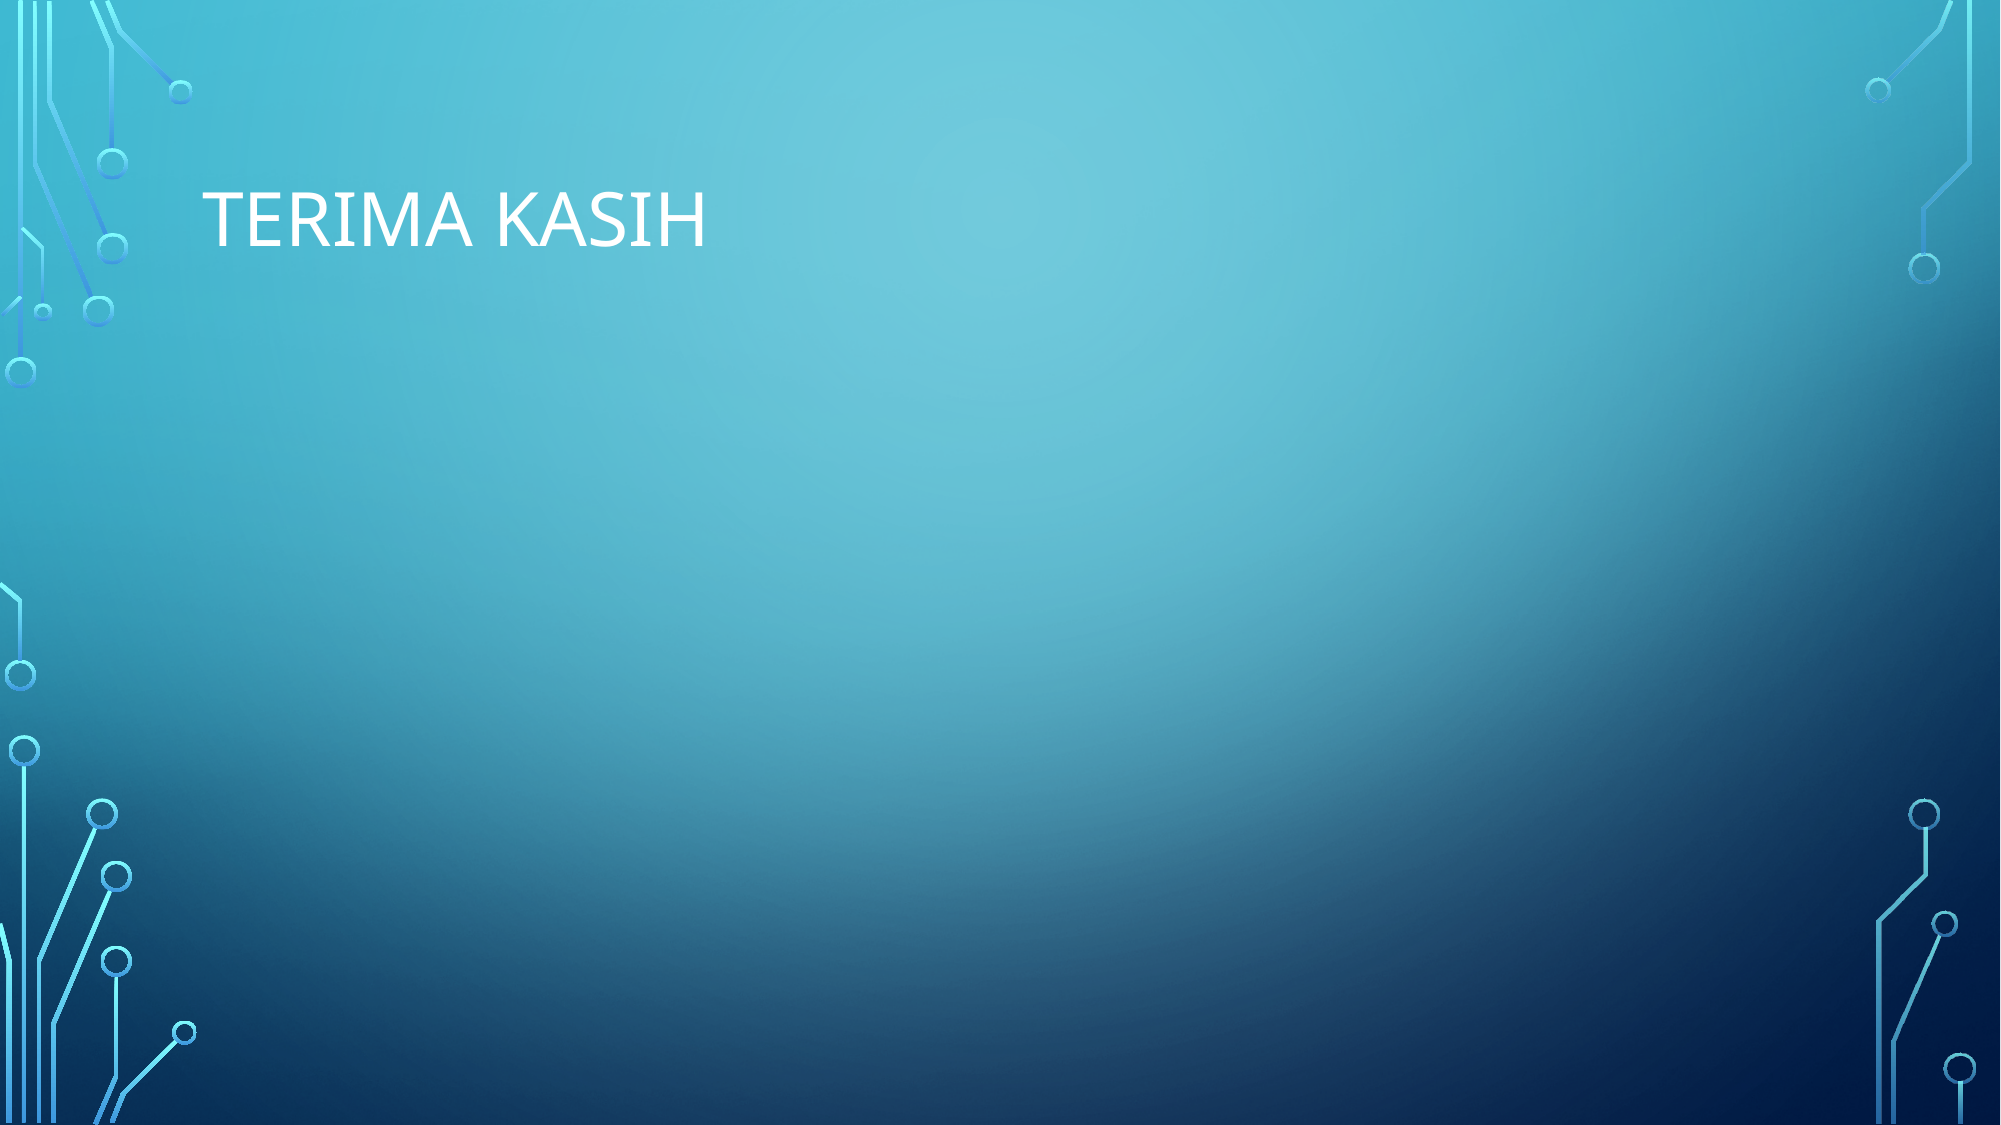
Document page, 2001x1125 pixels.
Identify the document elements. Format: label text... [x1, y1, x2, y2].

title TERIMA KASIH [187, 101, 1813, 344]
